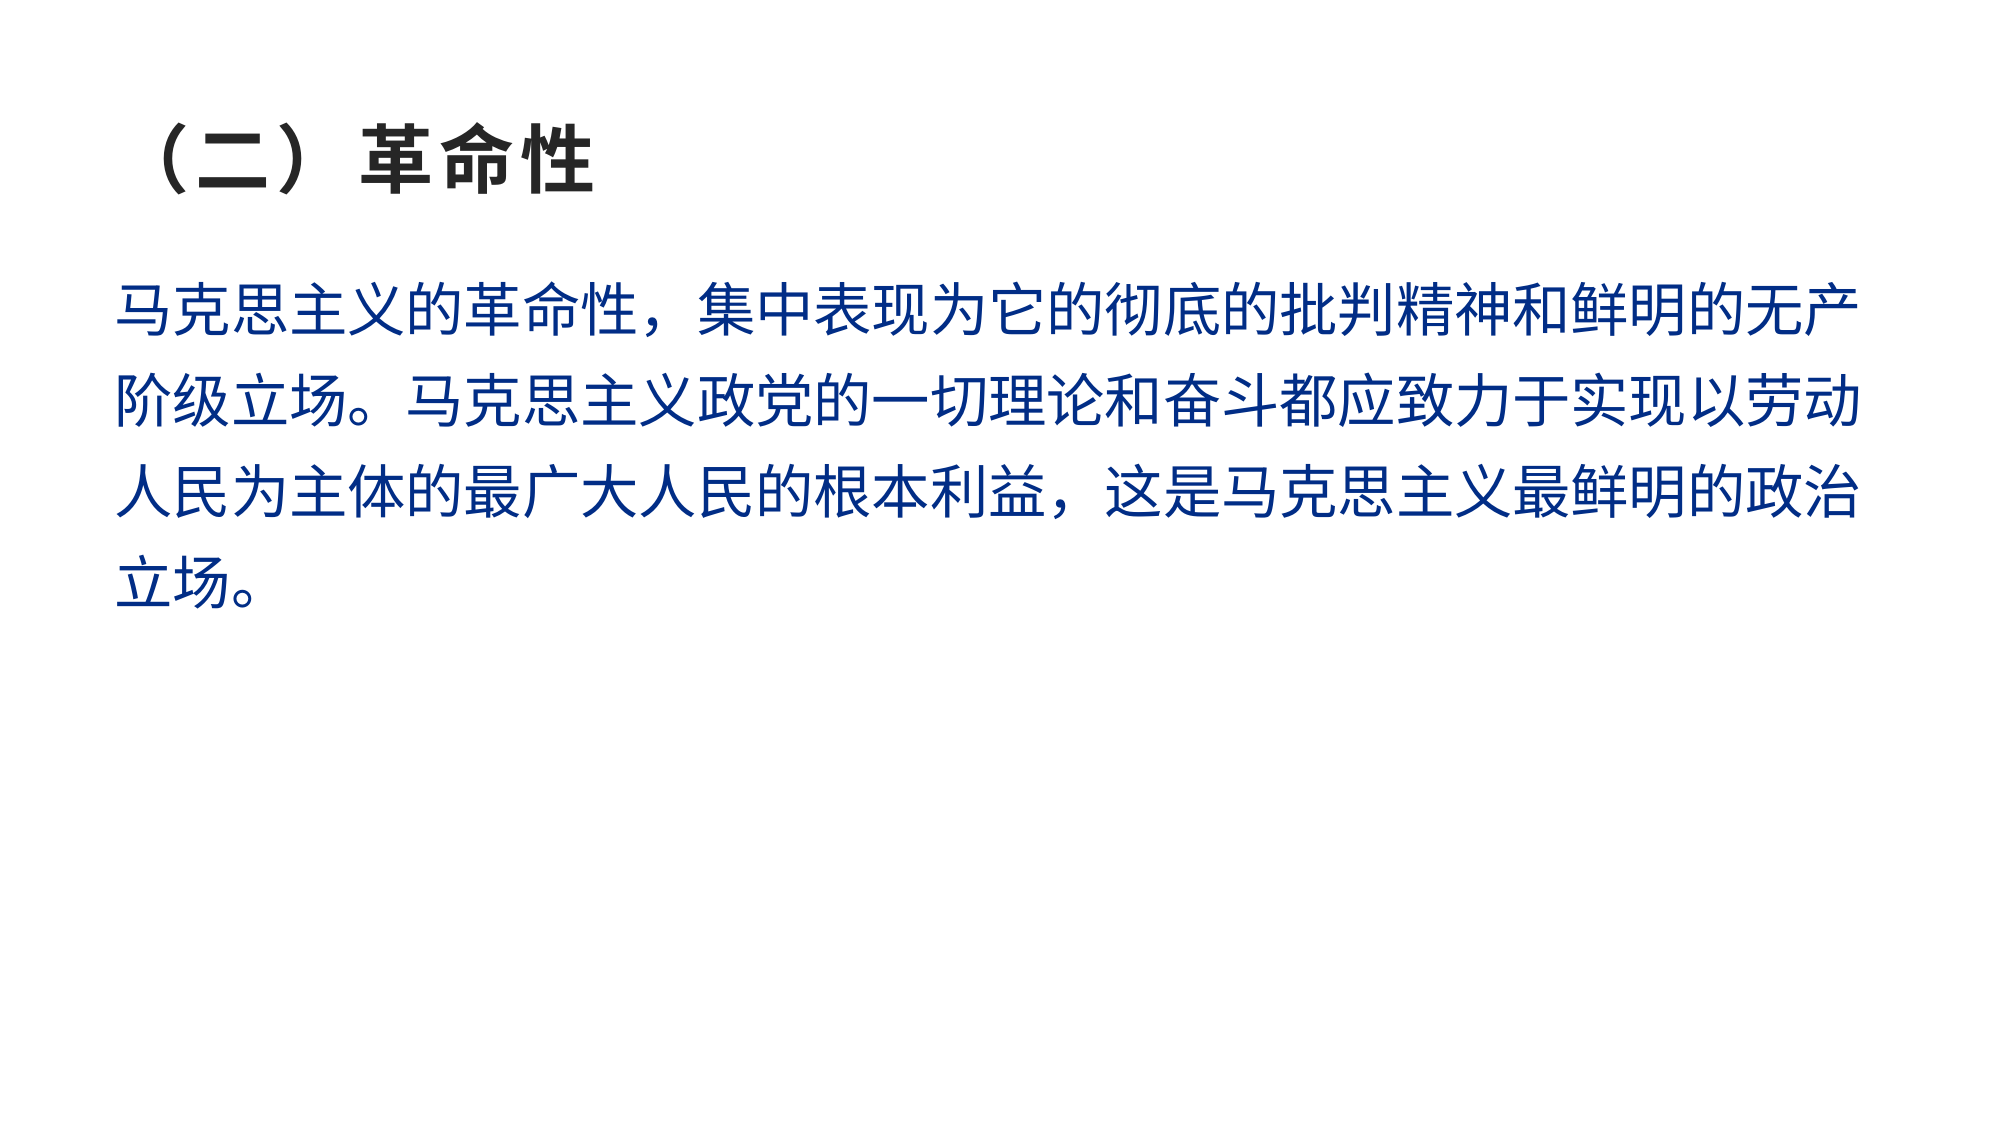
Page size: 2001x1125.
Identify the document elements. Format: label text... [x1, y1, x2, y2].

list 马克思主义的革命性，集中表现为它的彻底的批判精神和鲜明的无产阶级立场。马克思主义政党的一切理论和奋斗都应致力于实现以劳动人民为主体的最广大人民的根本利益，这是马克思主义最鲜明的政治立场。 [99, 244, 1900, 1026]
title （二）革命性 [99, 99, 1900, 216]
